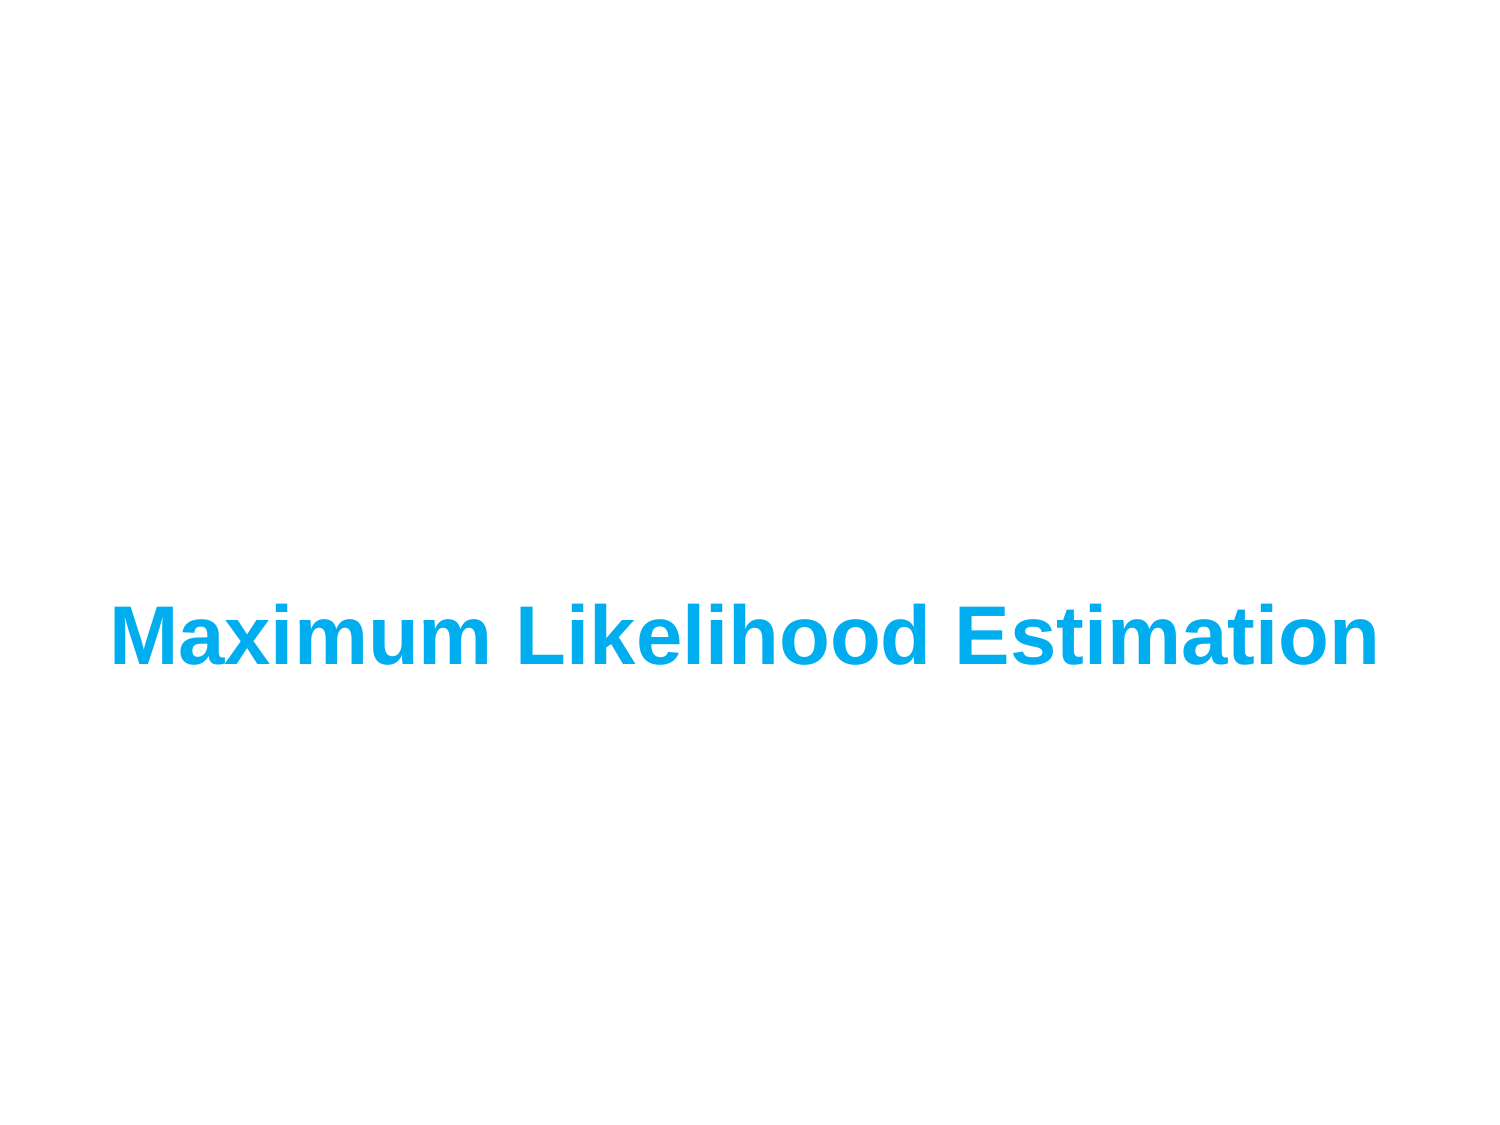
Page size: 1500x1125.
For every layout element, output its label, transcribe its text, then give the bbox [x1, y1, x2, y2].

text_box Maximum Likelihood Estimation [70, 574, 1420, 725]
